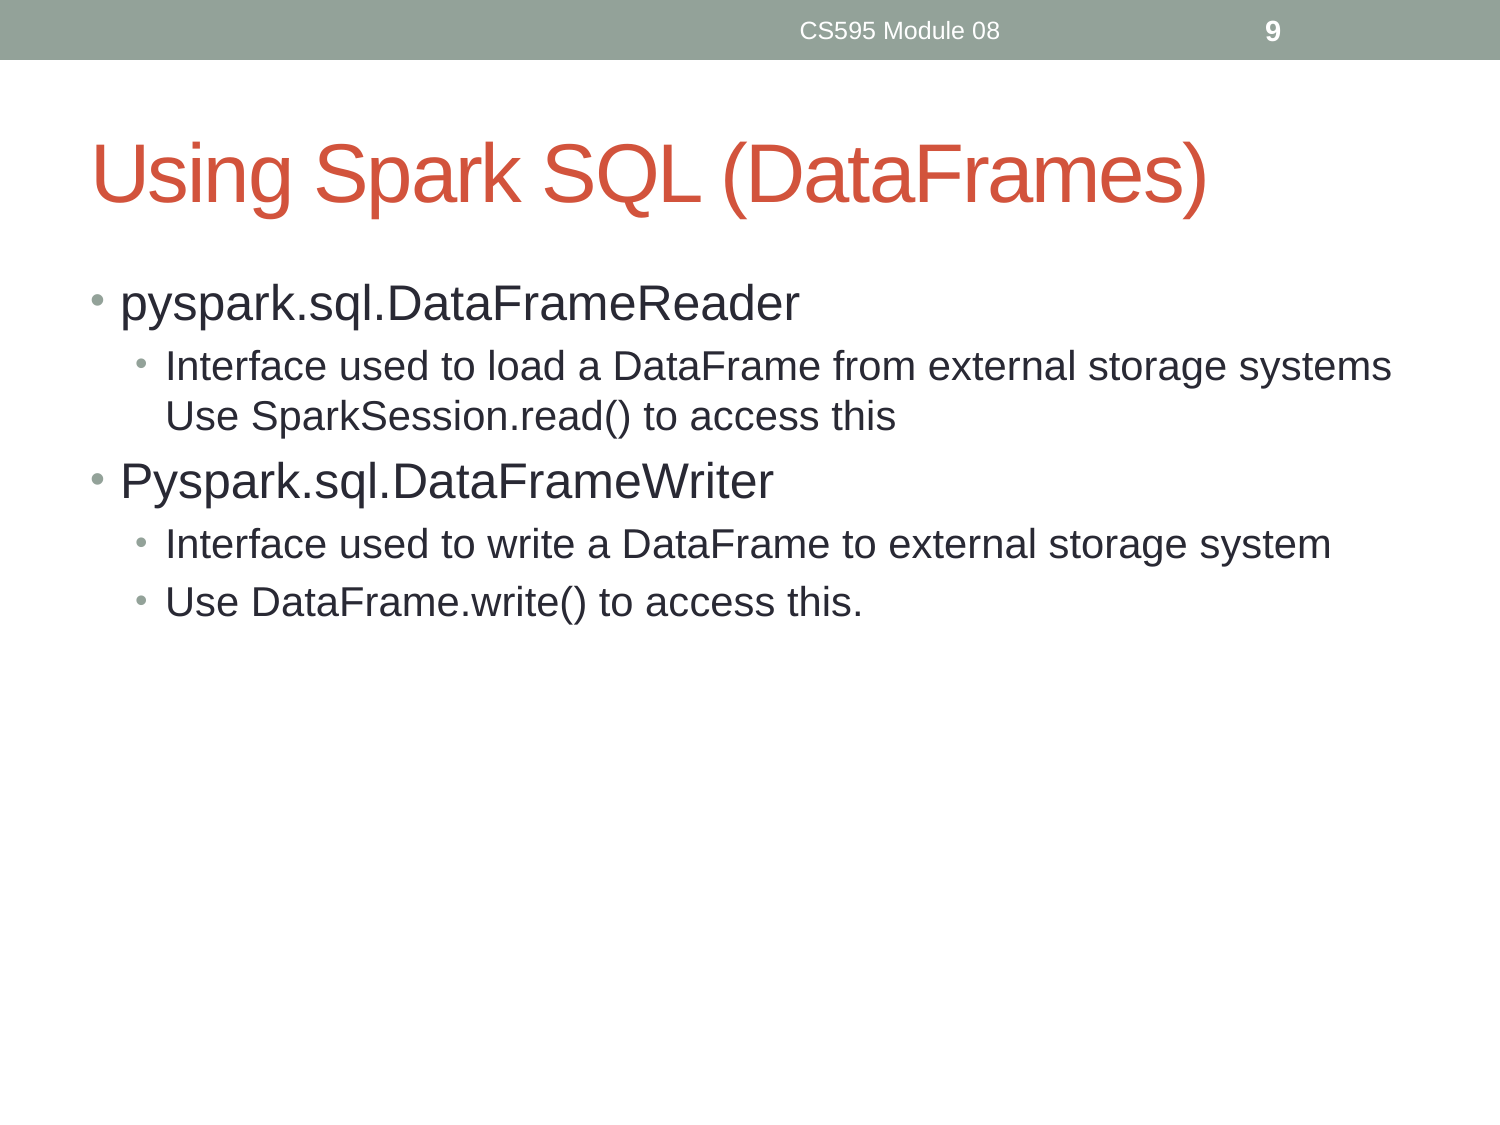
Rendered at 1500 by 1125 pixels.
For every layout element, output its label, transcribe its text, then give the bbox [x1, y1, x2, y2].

slide_number 9 [1250, 3, 1425, 57]
footer CS595 Module 08 [562, 3, 1238, 57]
list pyspark.sql.DataFrameReader Interface used to load a DataFrame from external storage systems Use SparkSession.read() to access this Pyspark.sql.DataFrameWriter Interface used to write a DataFrame to external storage system Use DataFrame.write() to access this. [75, 262, 1425, 1100]
title Using Spark SQL (DataFrames) [75, 87, 1425, 250]
